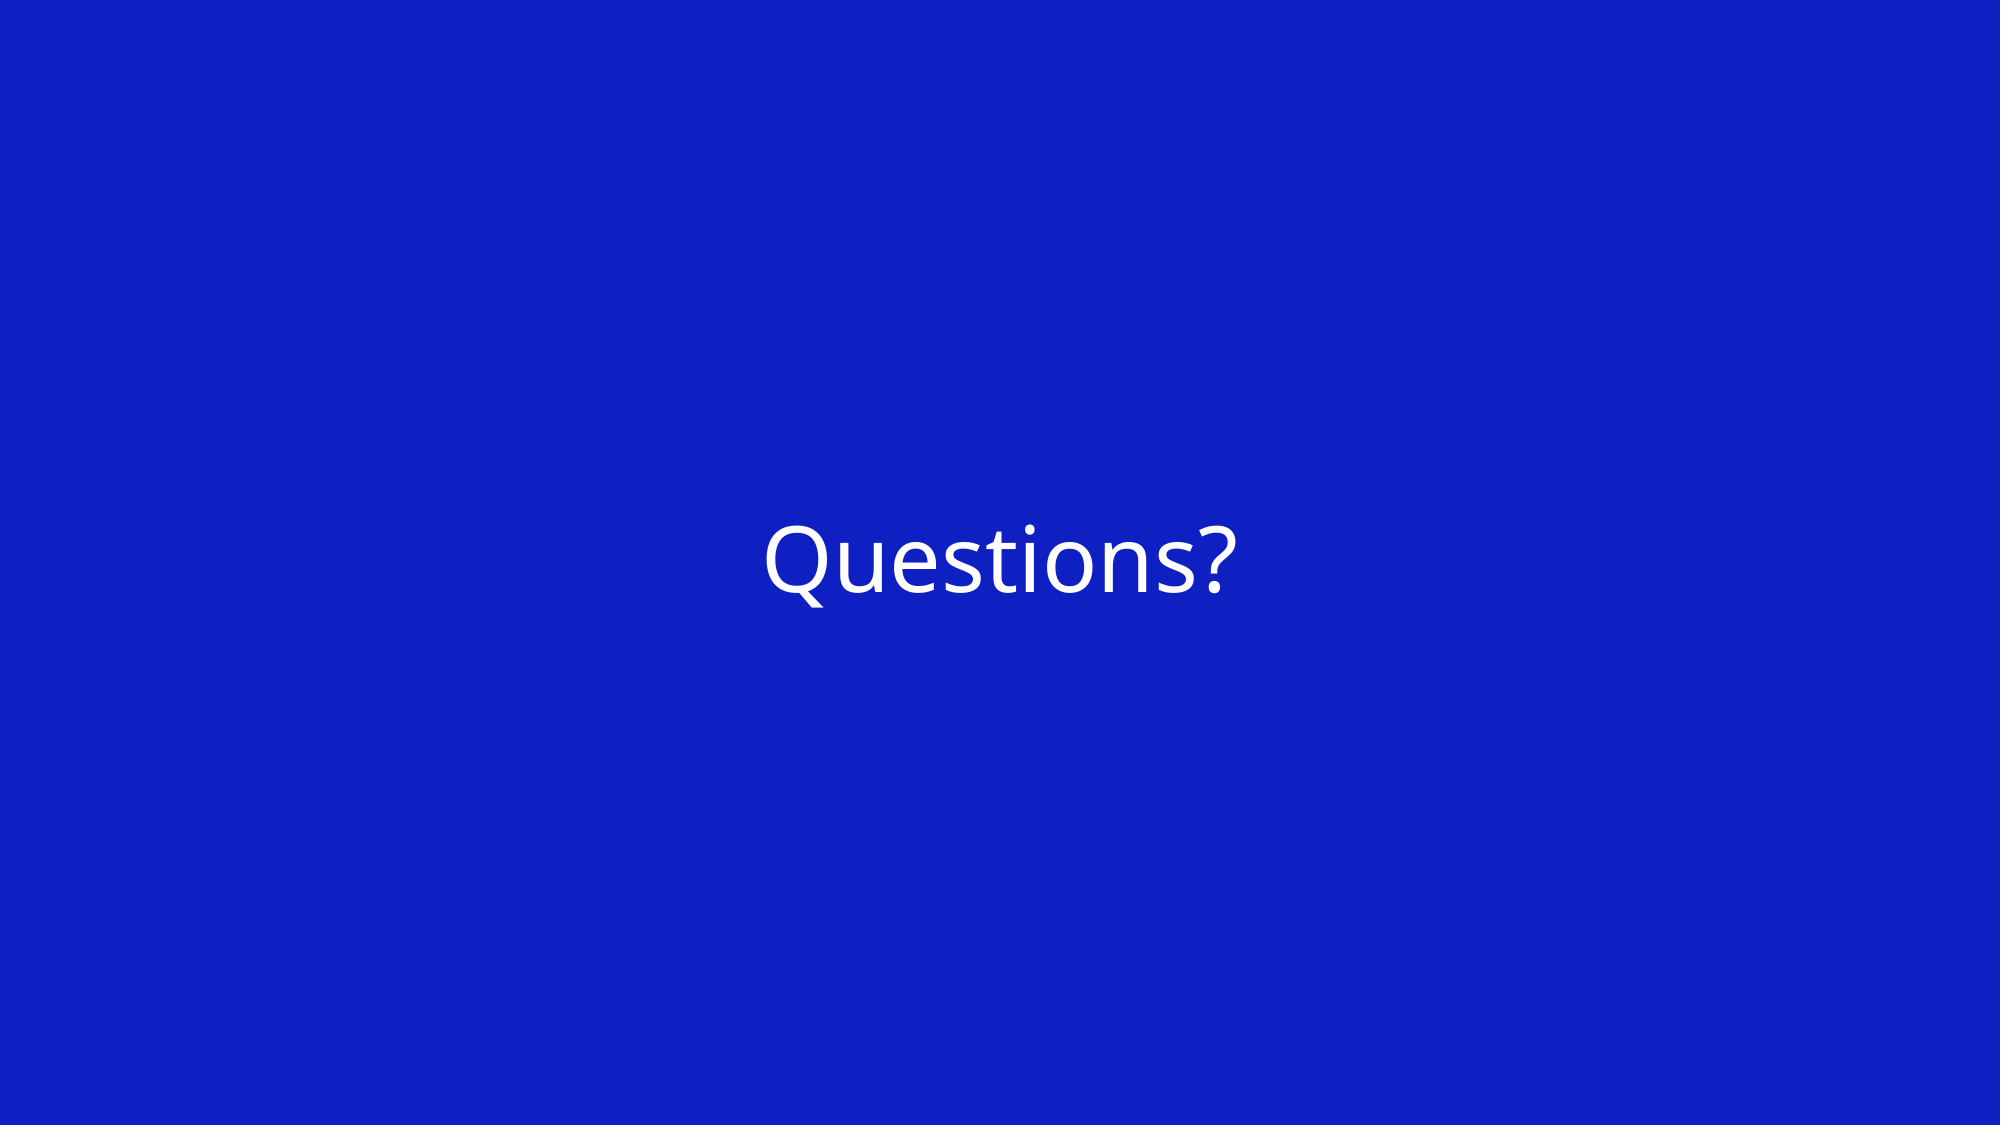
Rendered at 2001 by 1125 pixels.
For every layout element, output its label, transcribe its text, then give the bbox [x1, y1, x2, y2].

title Questions? [137, 453, 1863, 672]
